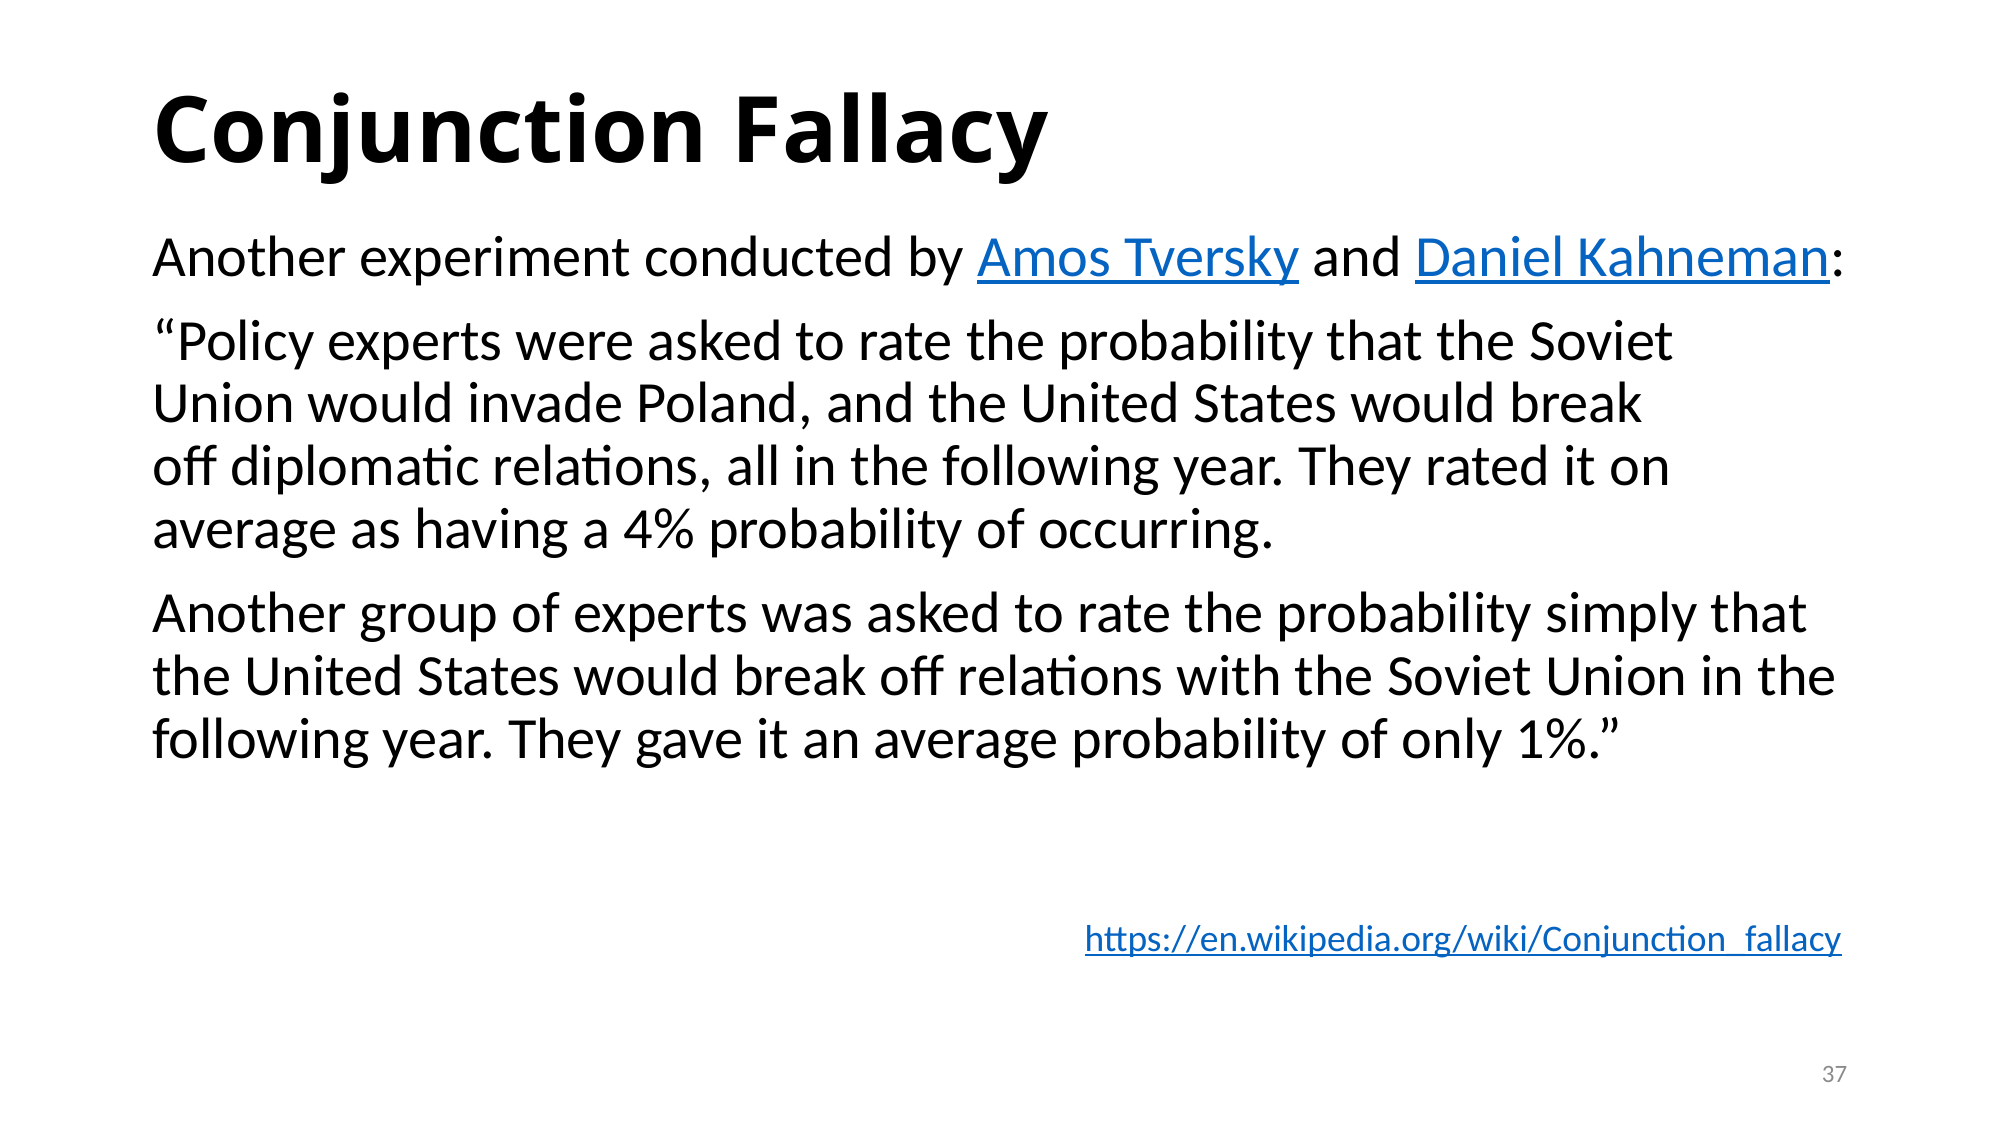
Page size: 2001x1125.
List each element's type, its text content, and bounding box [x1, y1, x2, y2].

list Another experiment conducted by Amos Tversky and Daniel Kahneman: “Policy experts were asked to rate the probability that the Soviet Union would invade Poland, and the United States would break off diplomatic relations, all in the following year. They rated it on average as having a 4% probability of occurring. Another group of experts was asked to rate the probability simply that the United States would break off relations with the Soviet Union in the following year. They gave it an average probability of only 1%.” [137, 218, 1863, 1014]
text_box https://en.wikipedia.org/wiki/Conjunction_fallacy [1069, 906, 1858, 967]
slide_number 37 [1412, 1042, 1863, 1103]
title Conjunction Fallacy [137, 59, 1863, 207]
